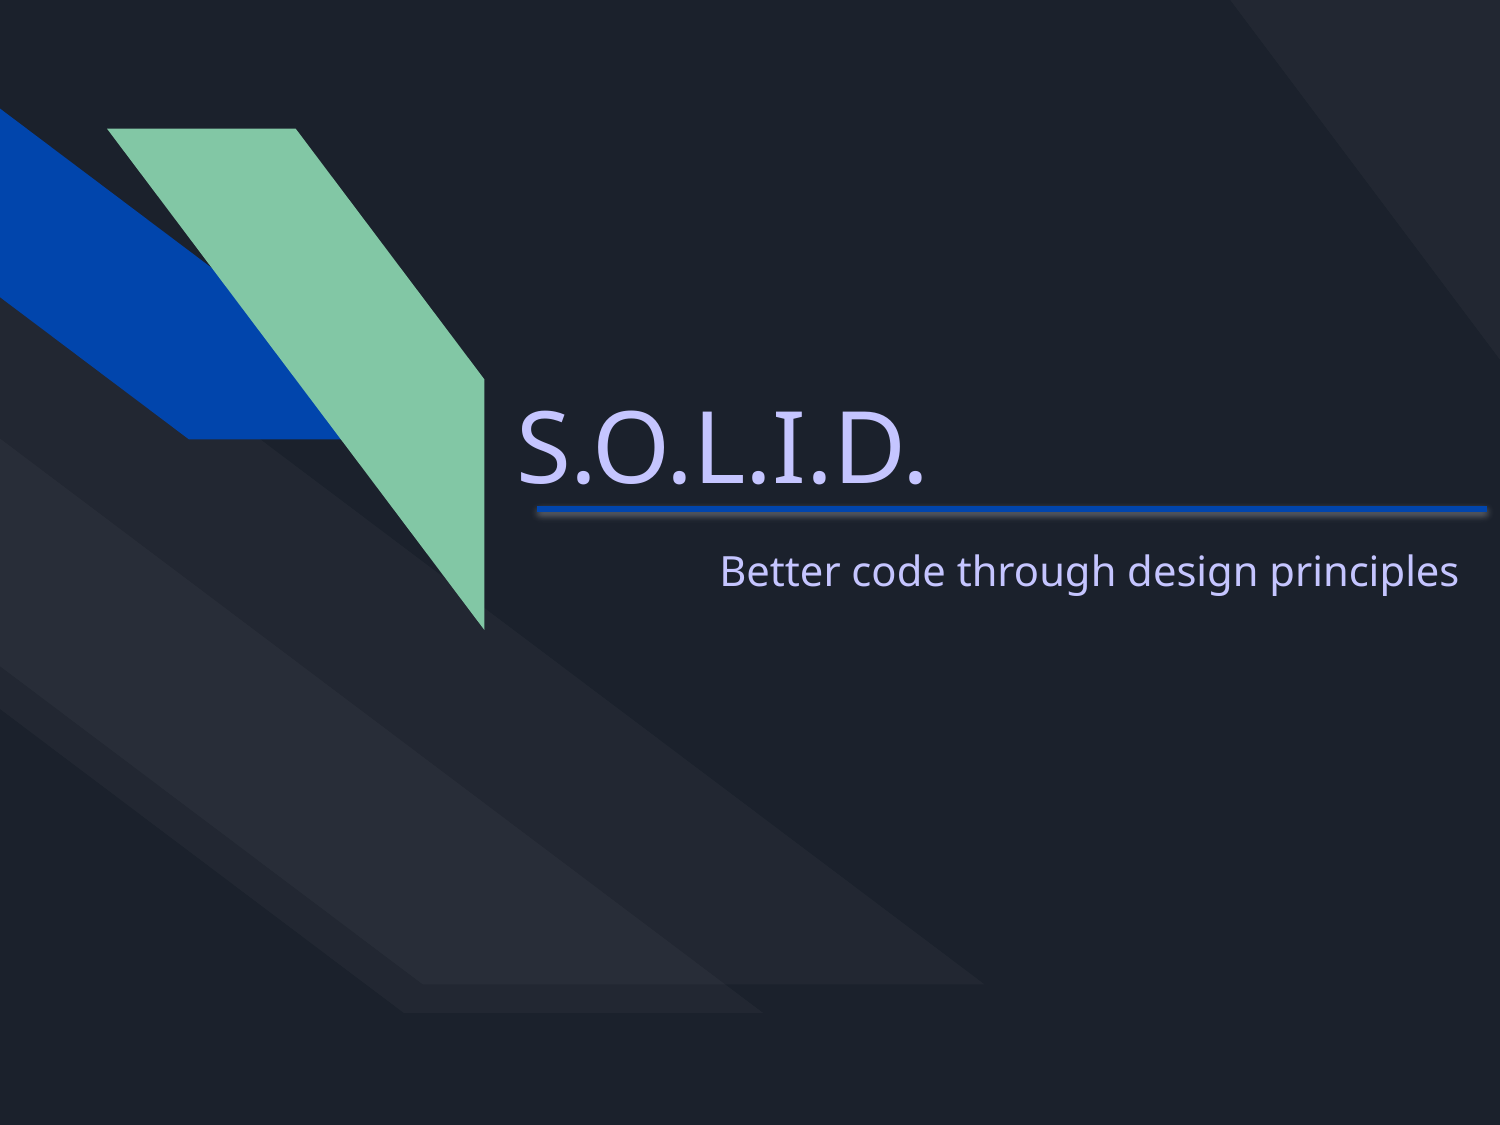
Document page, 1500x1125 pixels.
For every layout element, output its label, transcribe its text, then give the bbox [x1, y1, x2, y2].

subtitle Better code through design principles [512, 537, 1475, 638]
text_box S.O.L.I.D. [474, 376, 1475, 512]
